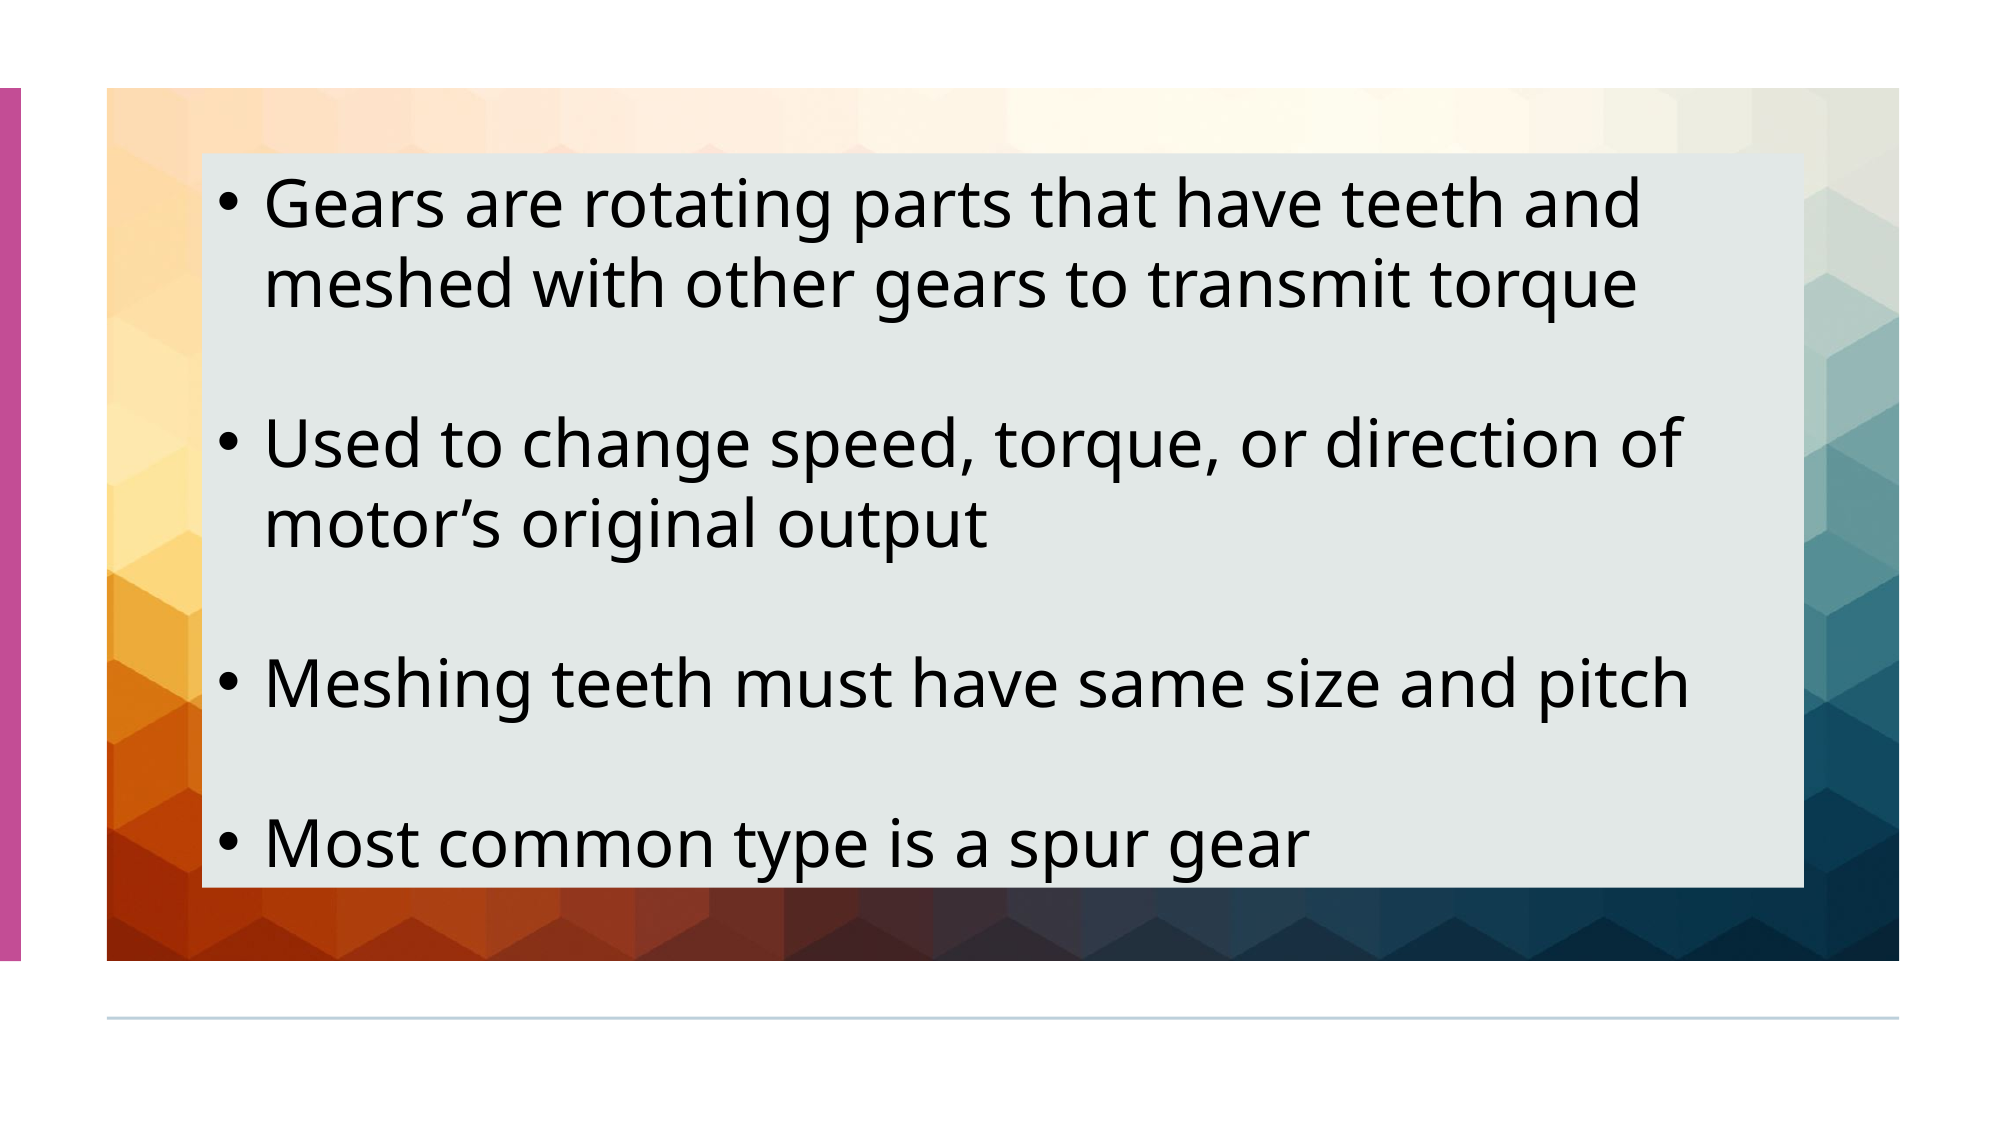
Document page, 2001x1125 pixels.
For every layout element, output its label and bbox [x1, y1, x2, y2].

picture [106, 88, 1900, 961]
text_box [106, 1016, 1900, 1021]
text_box [0, 0, 2000, 1125]
text_box [0, 87, 22, 962]
